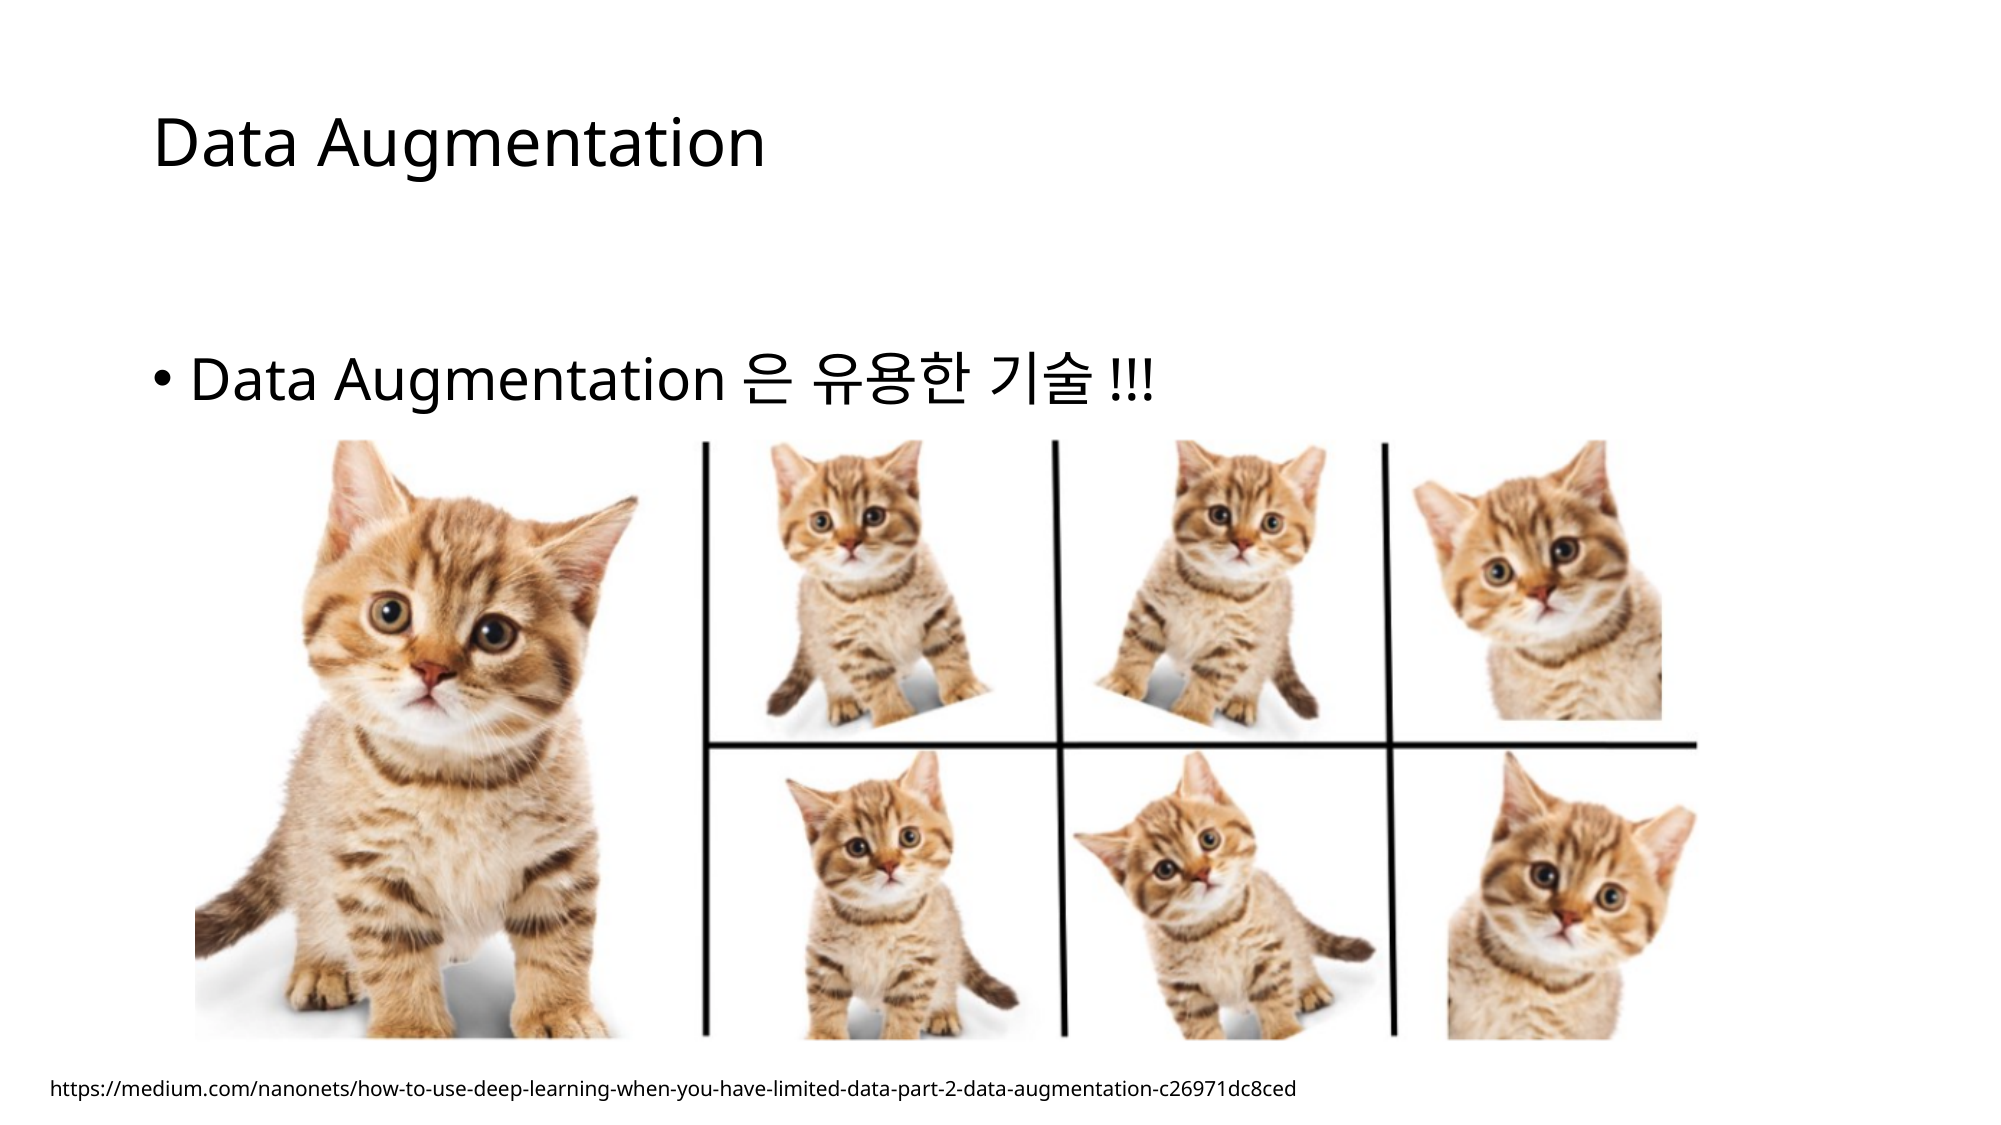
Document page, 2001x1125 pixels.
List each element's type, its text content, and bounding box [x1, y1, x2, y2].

text_box https://medium.com/nanonets/how-to-use-deep-learning-when-you-have-limited-data-part-2-data-augmentation-c26971dc8ced [35, 1068, 1581, 1109]
picture [195, 414, 1711, 1054]
title Data Augmentation [137, 59, 863, 229]
list Data Augmentation은 유용한 기술!!! [137, 299, 1843, 723]
